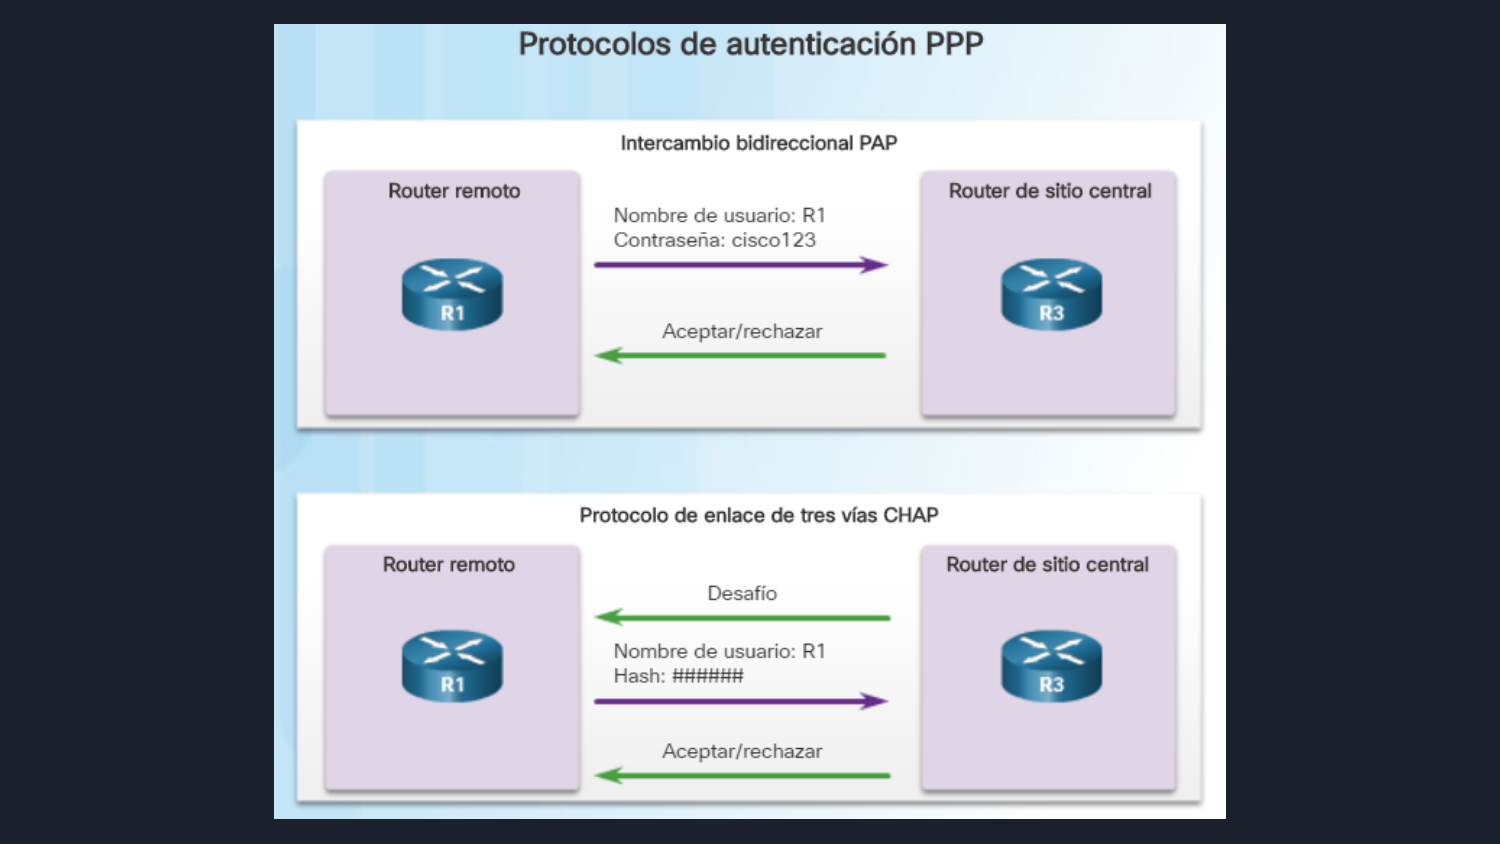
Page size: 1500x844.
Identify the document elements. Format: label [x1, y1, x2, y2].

picture [274, 24, 1226, 819]
